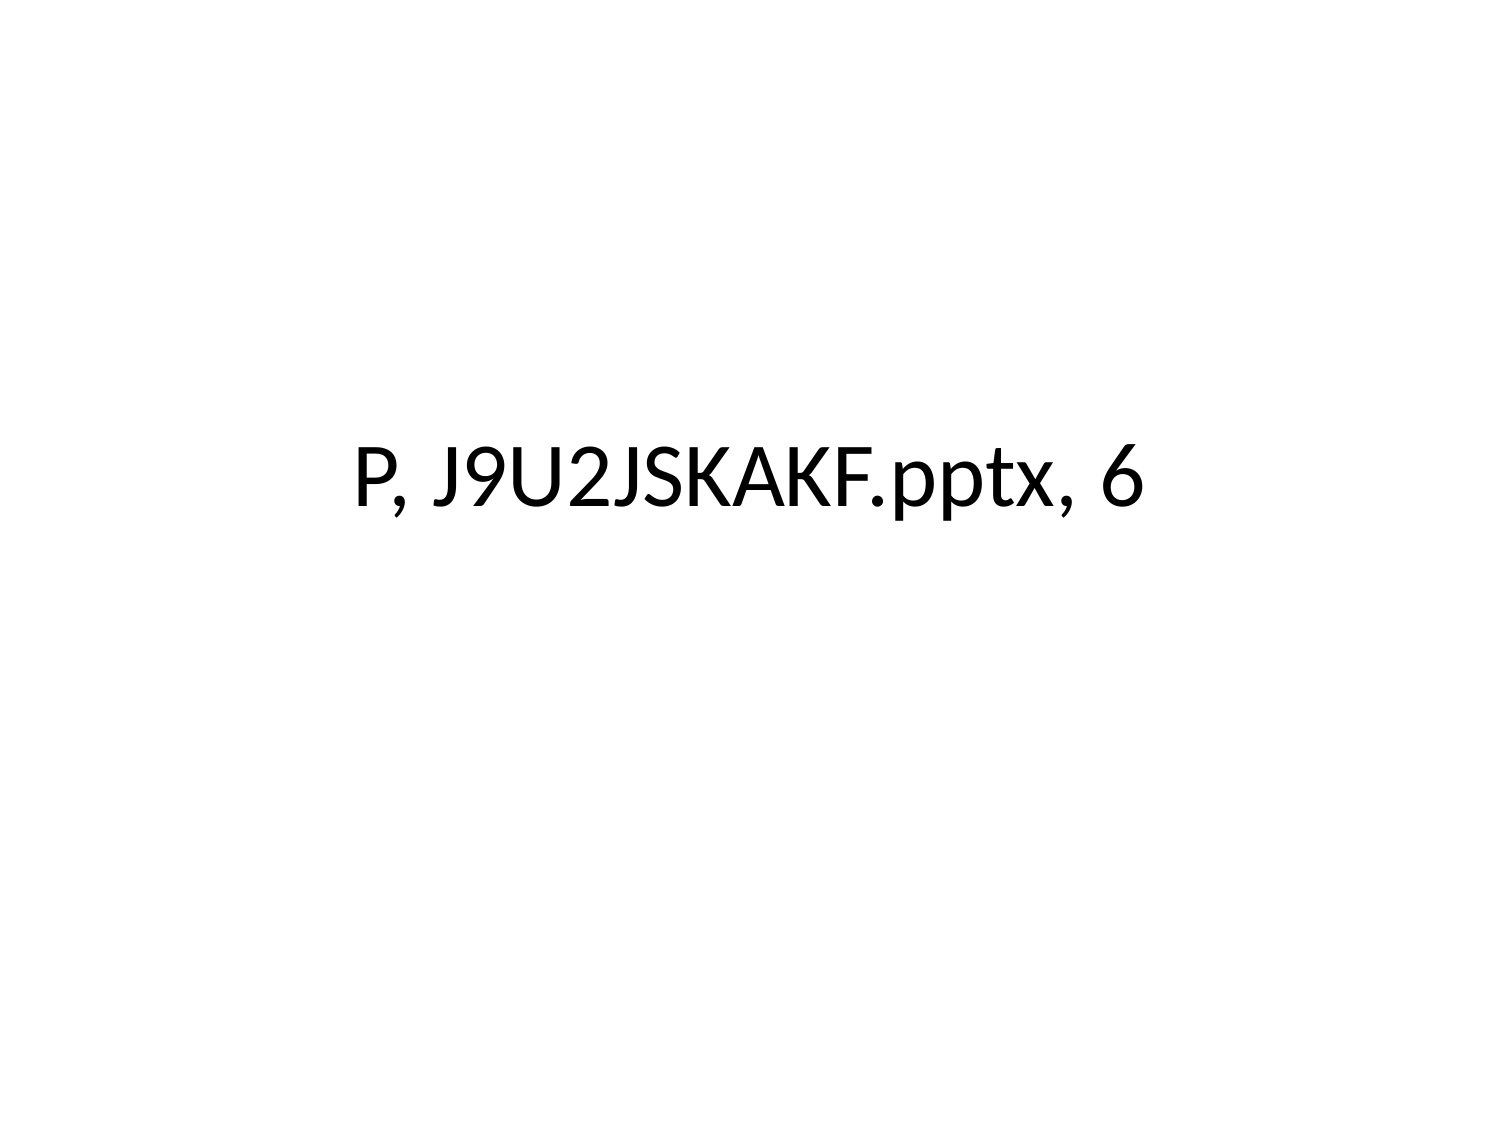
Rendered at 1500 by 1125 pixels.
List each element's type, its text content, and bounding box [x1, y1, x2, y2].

title P, J9U2JSKAKF.pptx, 6 [112, 349, 1388, 591]
